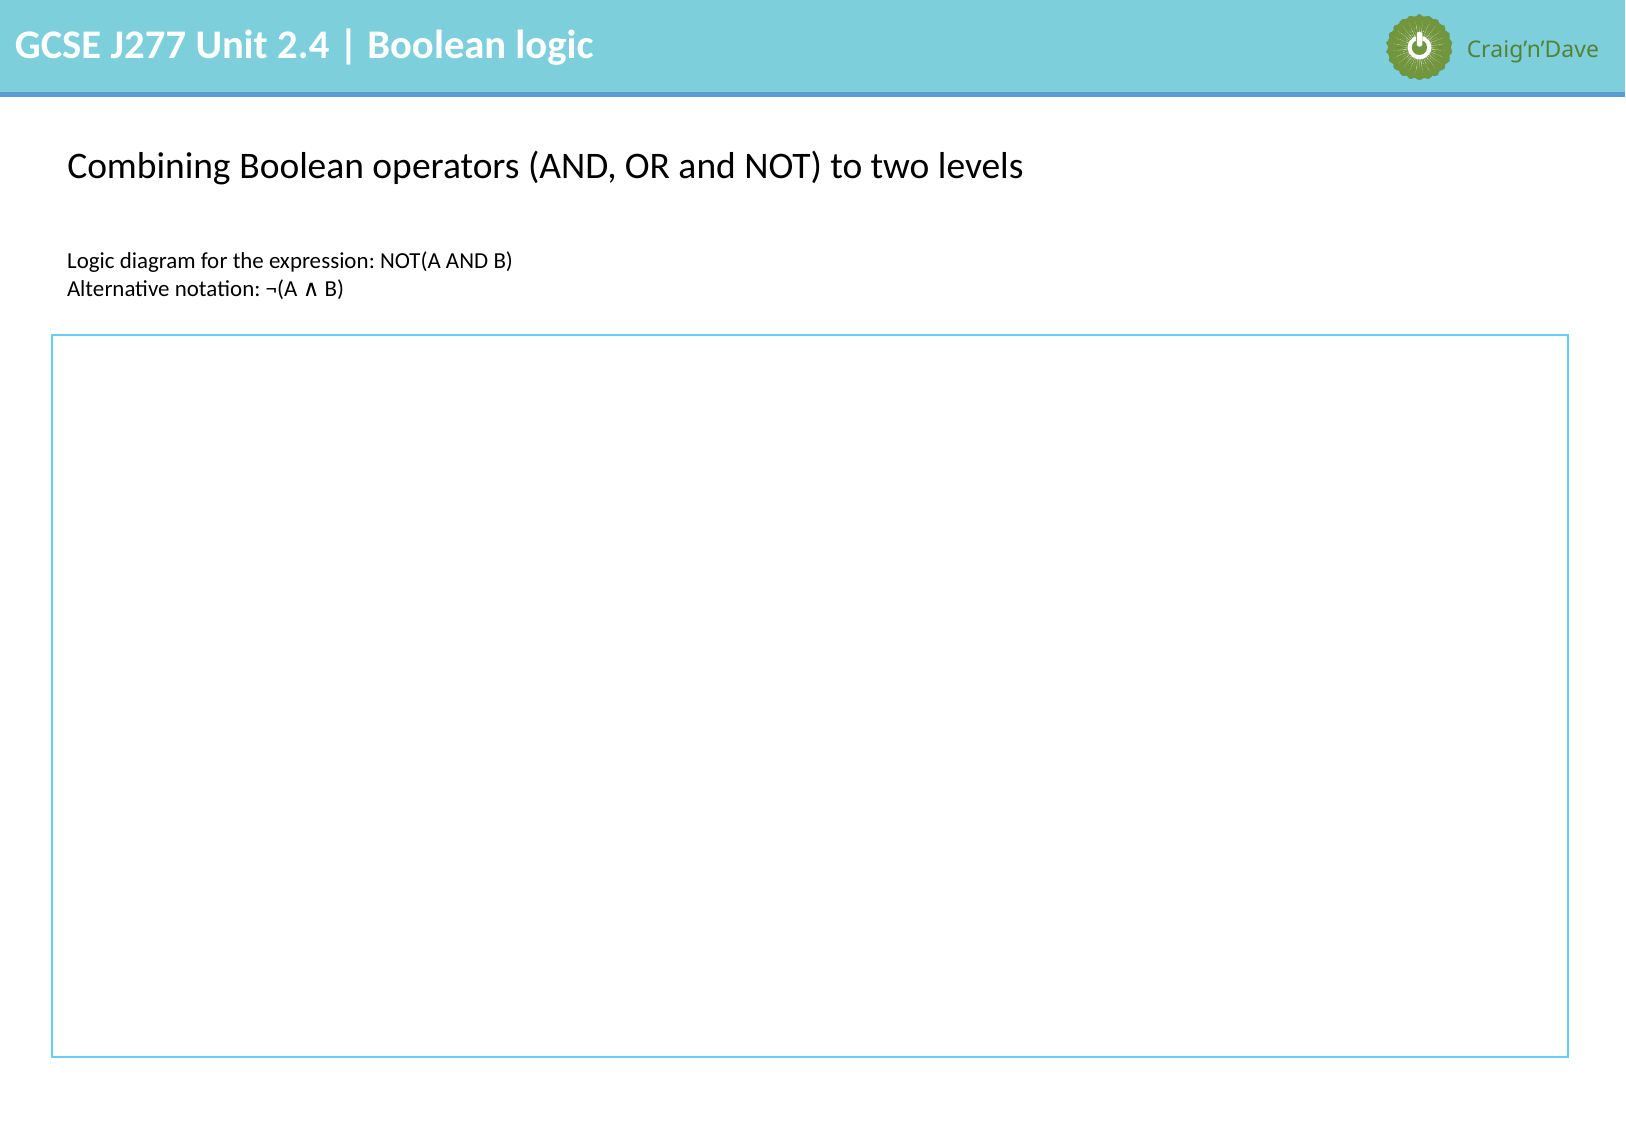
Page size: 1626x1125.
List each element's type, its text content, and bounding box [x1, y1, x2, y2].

text_box Logic diagram for the expression: NOT(A AND B) Alternative notation: ¬(A ∧ B) [52, 238, 1568, 308]
picture [1384, 12, 1454, 82]
title Combining Boolean operators (AND, OR and NOT) to two levels [52, 124, 1568, 209]
text_box [51, 334, 1569, 1058]
